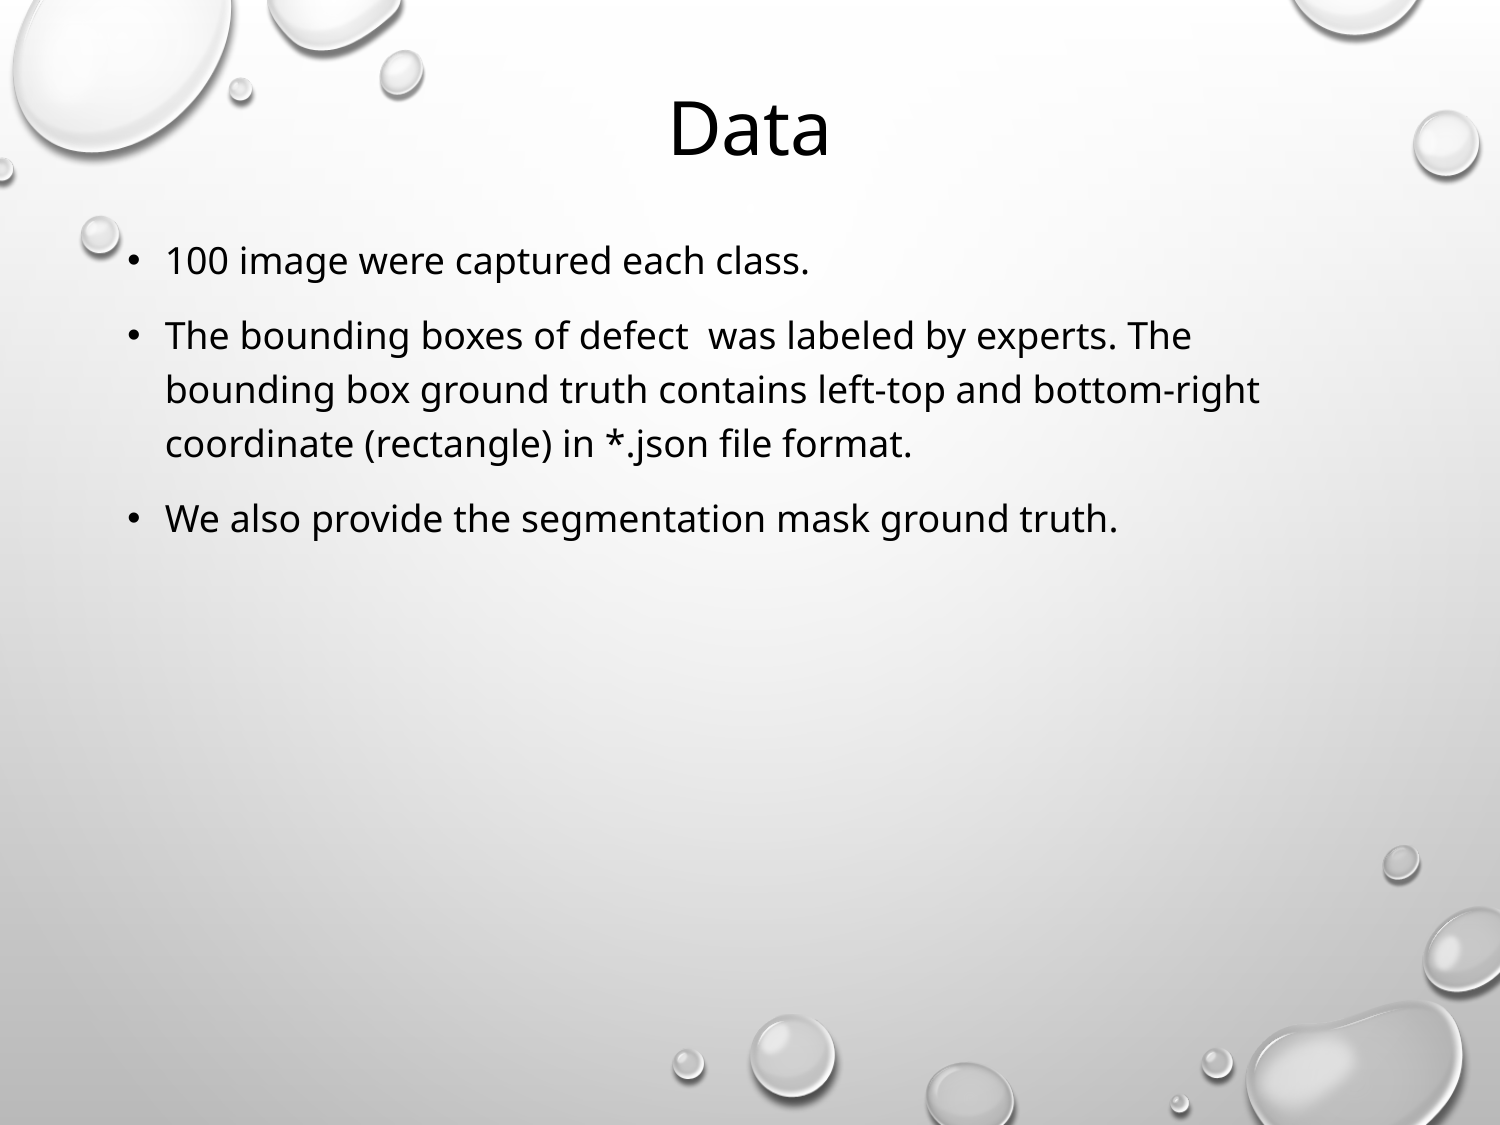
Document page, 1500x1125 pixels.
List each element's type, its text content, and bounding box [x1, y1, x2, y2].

title Data [112, 0, 1388, 220]
picture [0, 0, 1500, 1125]
list 100 image were captured each class. The bounding boxes of defect was labeled by experts. The bounding box ground truth contains left-top and bottom-right coordinate (rectangle) in *.json file format. We also provide the segmentation mask ground truth. [112, 220, 1388, 783]
